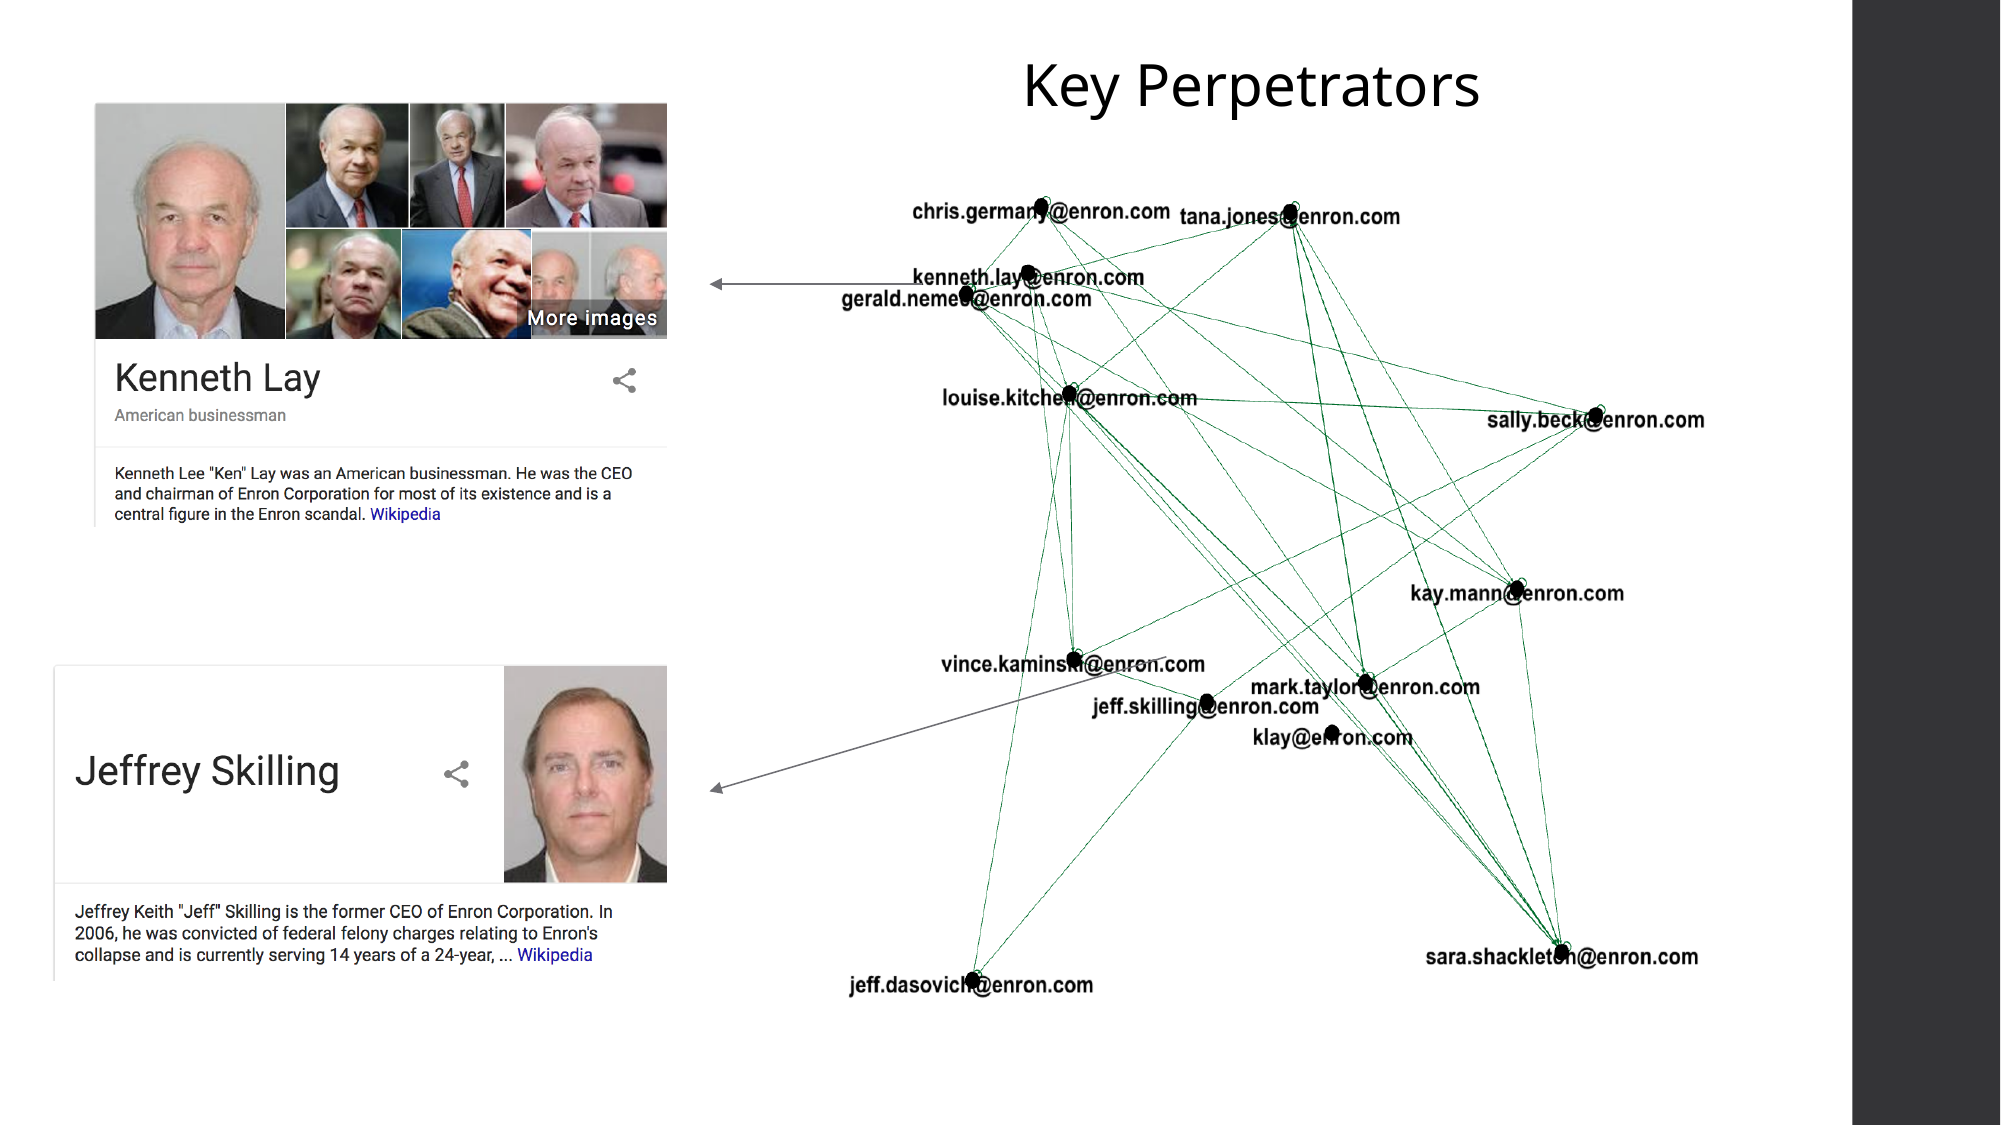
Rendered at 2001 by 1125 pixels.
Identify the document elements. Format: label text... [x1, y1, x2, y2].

text_box Key Perpetrators [983, 40, 1521, 126]
picture [69, 83, 667, 527]
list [709, 157, 1842, 1061]
picture [29, 656, 667, 982]
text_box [709, 656, 1167, 792]
